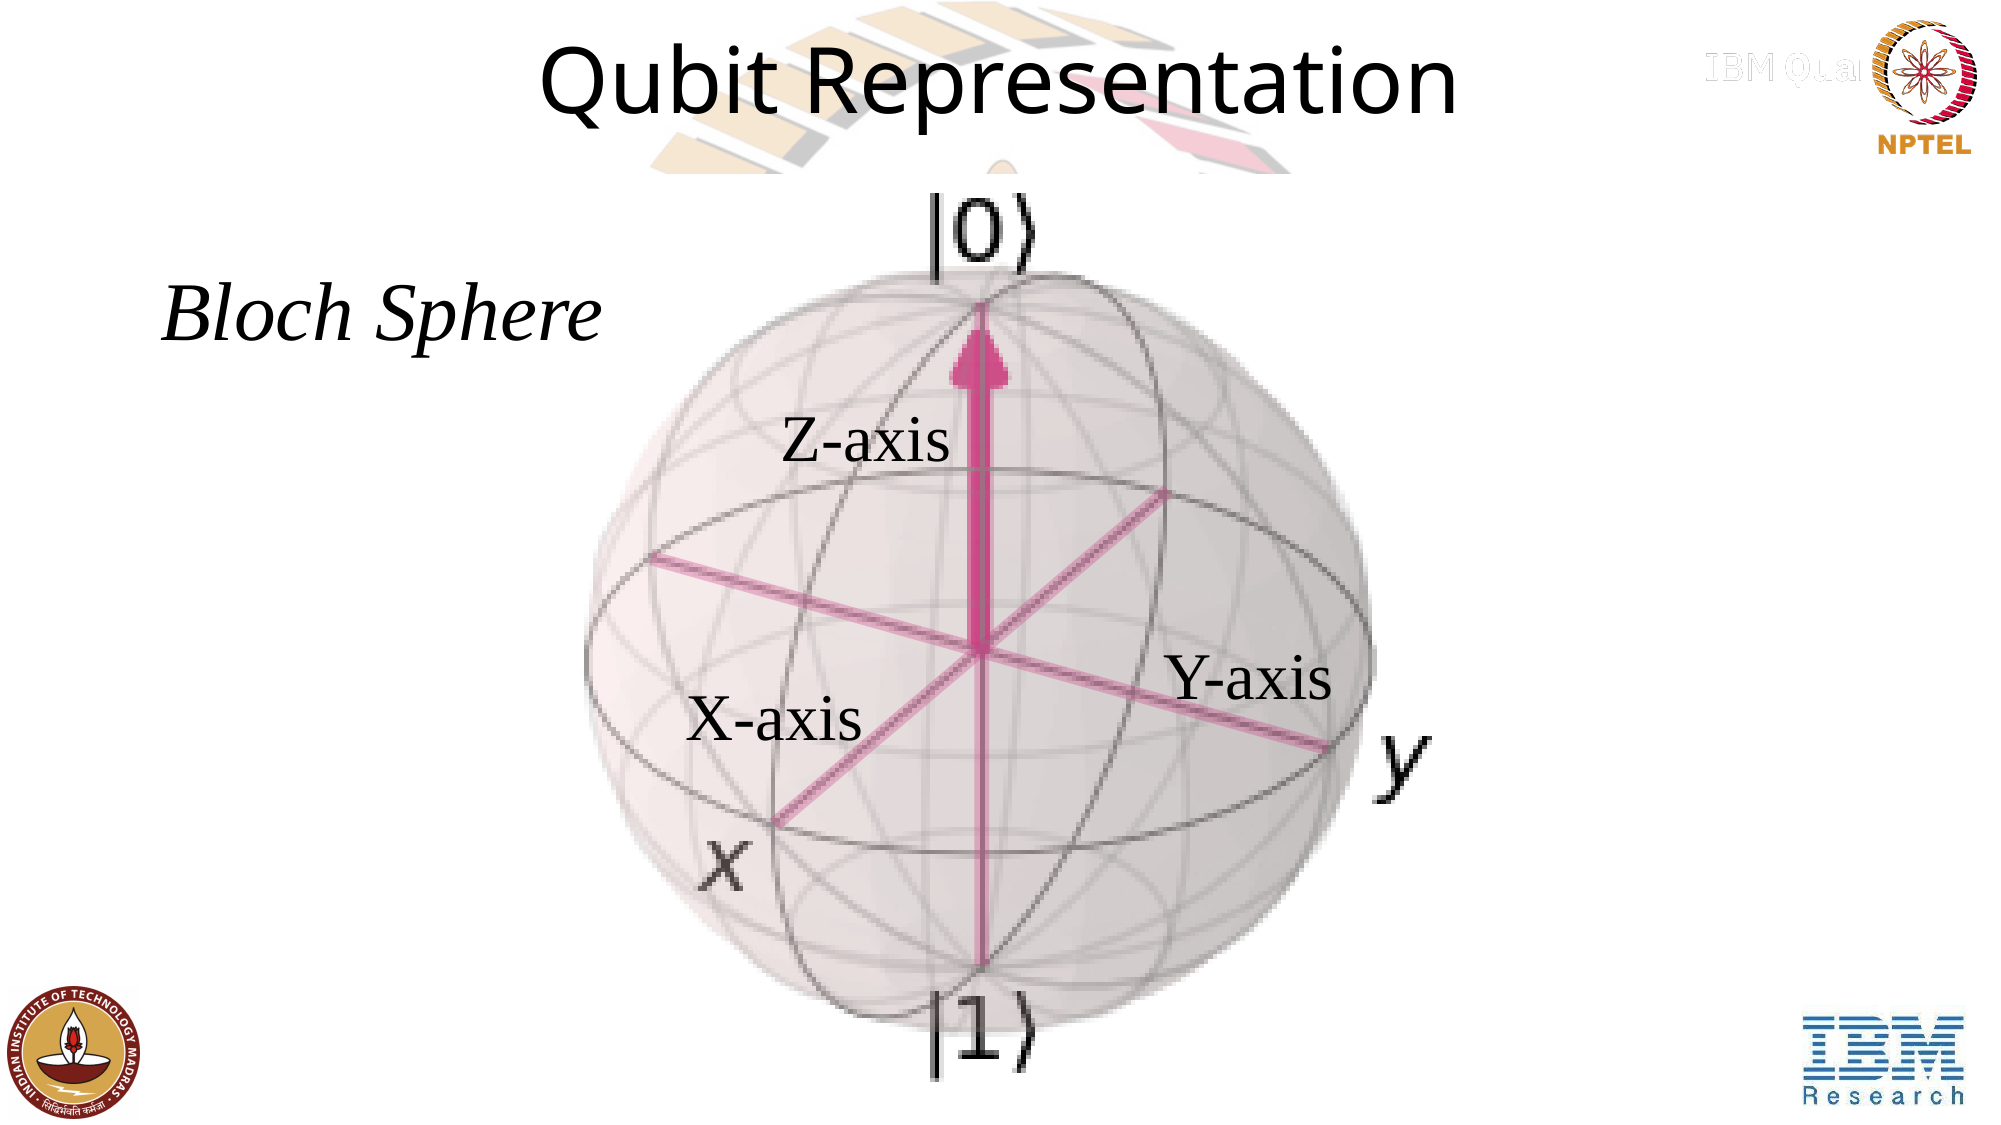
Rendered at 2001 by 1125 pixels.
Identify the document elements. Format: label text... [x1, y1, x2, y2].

picture [1860, 6, 1993, 166]
text_box Bloch Sphere [130, 247, 551, 358]
picture [1776, 1005, 1993, 1119]
title Qubit Representation [247, 20, 1753, 148]
picture [7, 986, 140, 1119]
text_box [651, 557, 1328, 749]
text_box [774, 749, 1169, 825]
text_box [774, 490, 1169, 557]
picture [551, 174, 1449, 1105]
